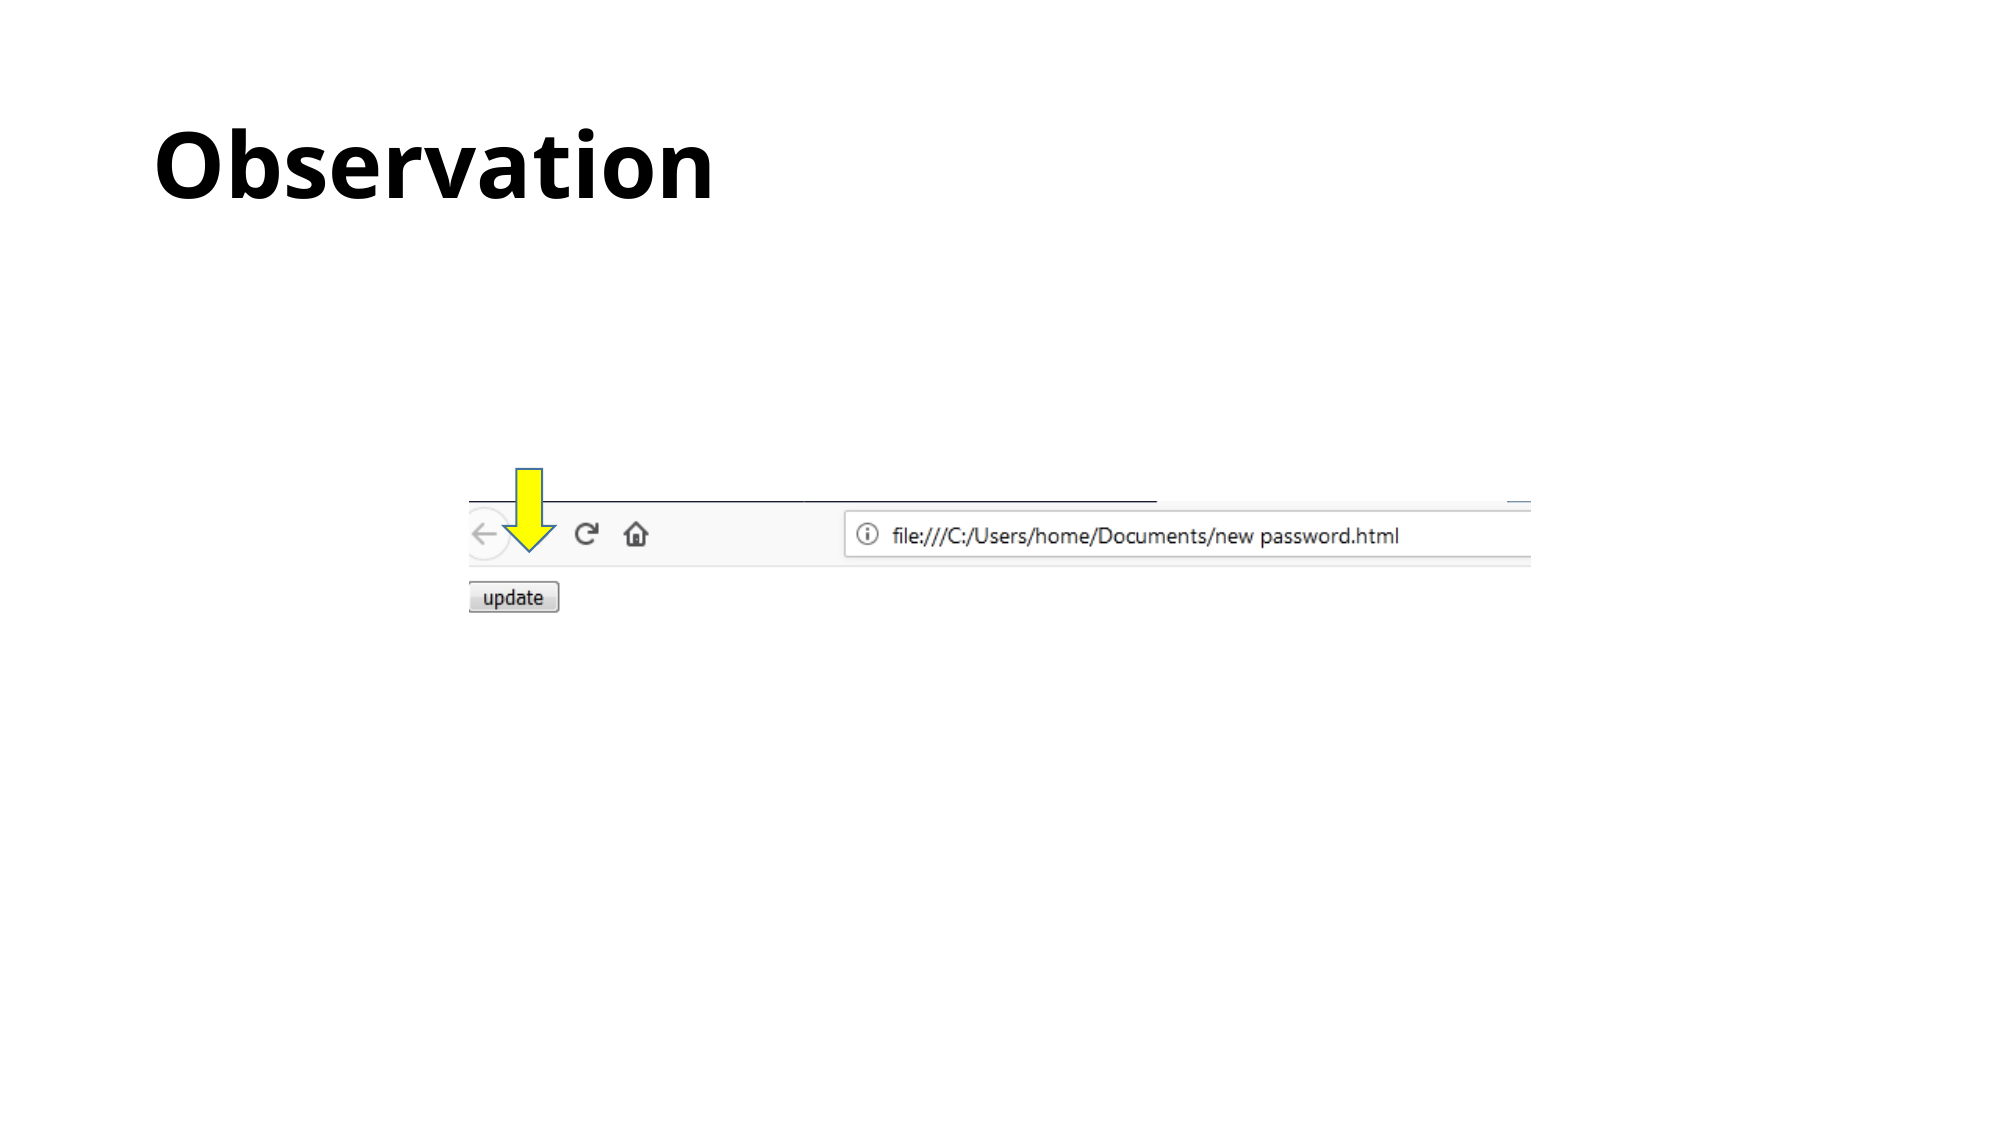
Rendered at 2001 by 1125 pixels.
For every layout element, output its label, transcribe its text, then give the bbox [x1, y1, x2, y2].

picture [469, 501, 1531, 624]
text_box [515, 467, 544, 501]
title Observation [137, 59, 1863, 278]
